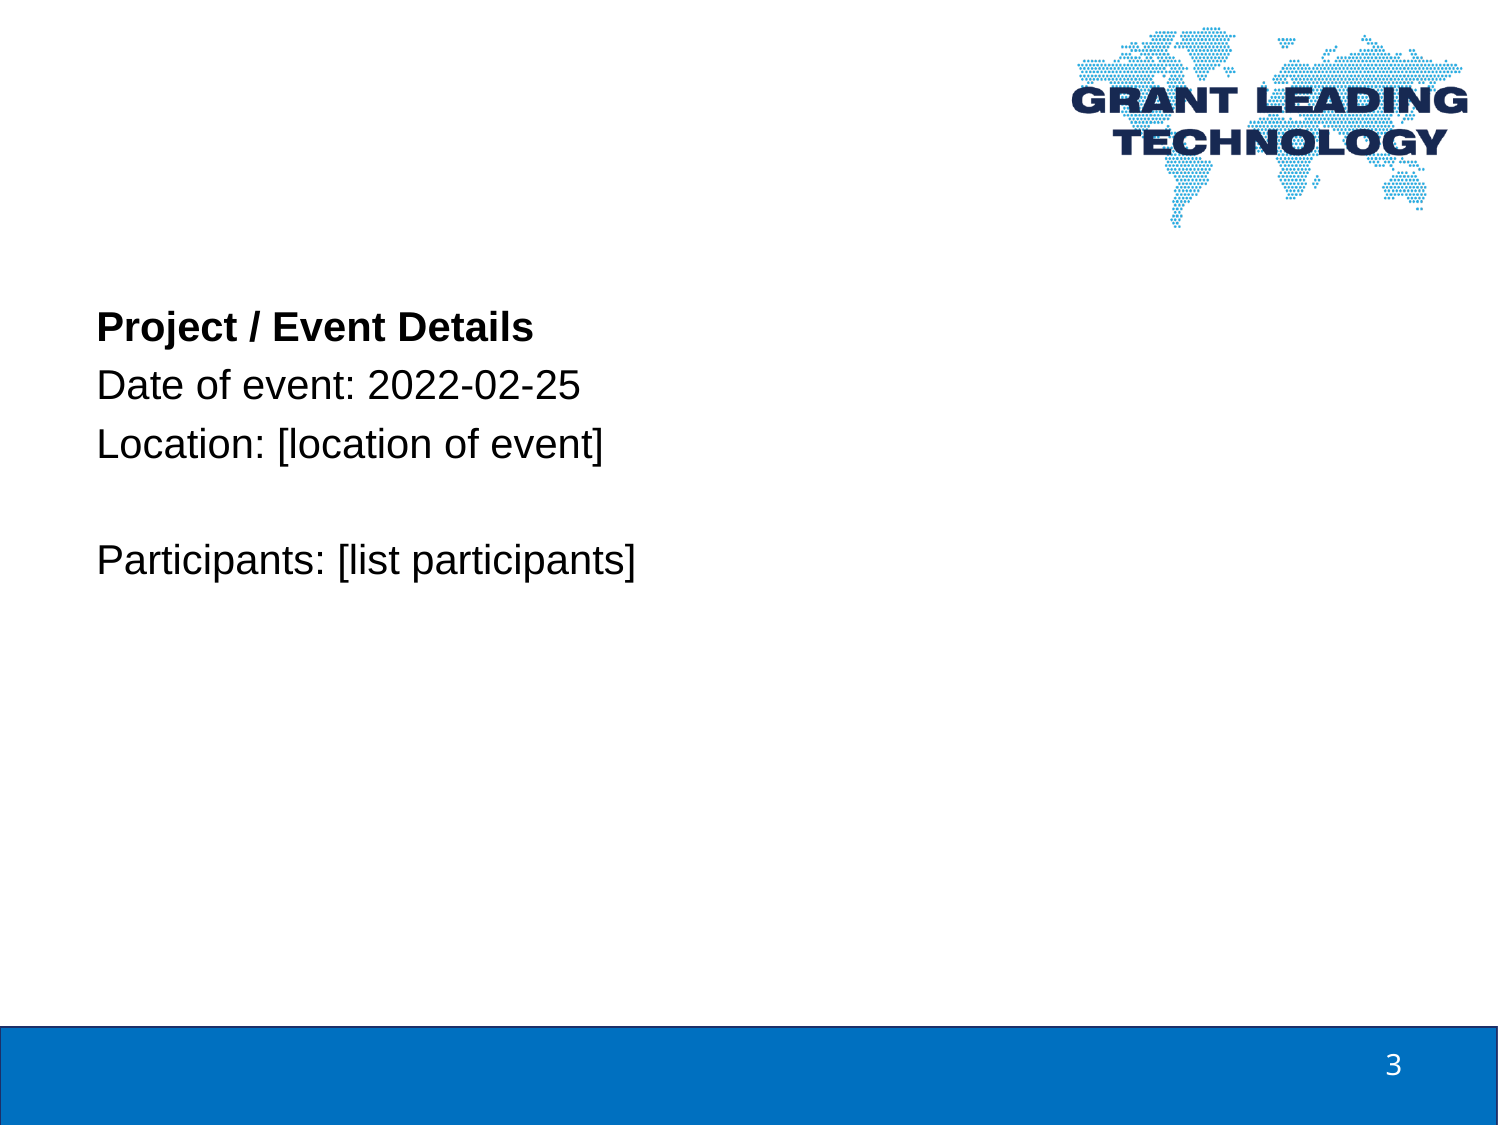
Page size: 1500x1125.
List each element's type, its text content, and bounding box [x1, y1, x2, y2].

list Project / Event Details Date of event: 2022-02-25 Location: [location of event] Participants: [list participants] [81, 292, 1402, 979]
picture [1070, 27, 1470, 228]
